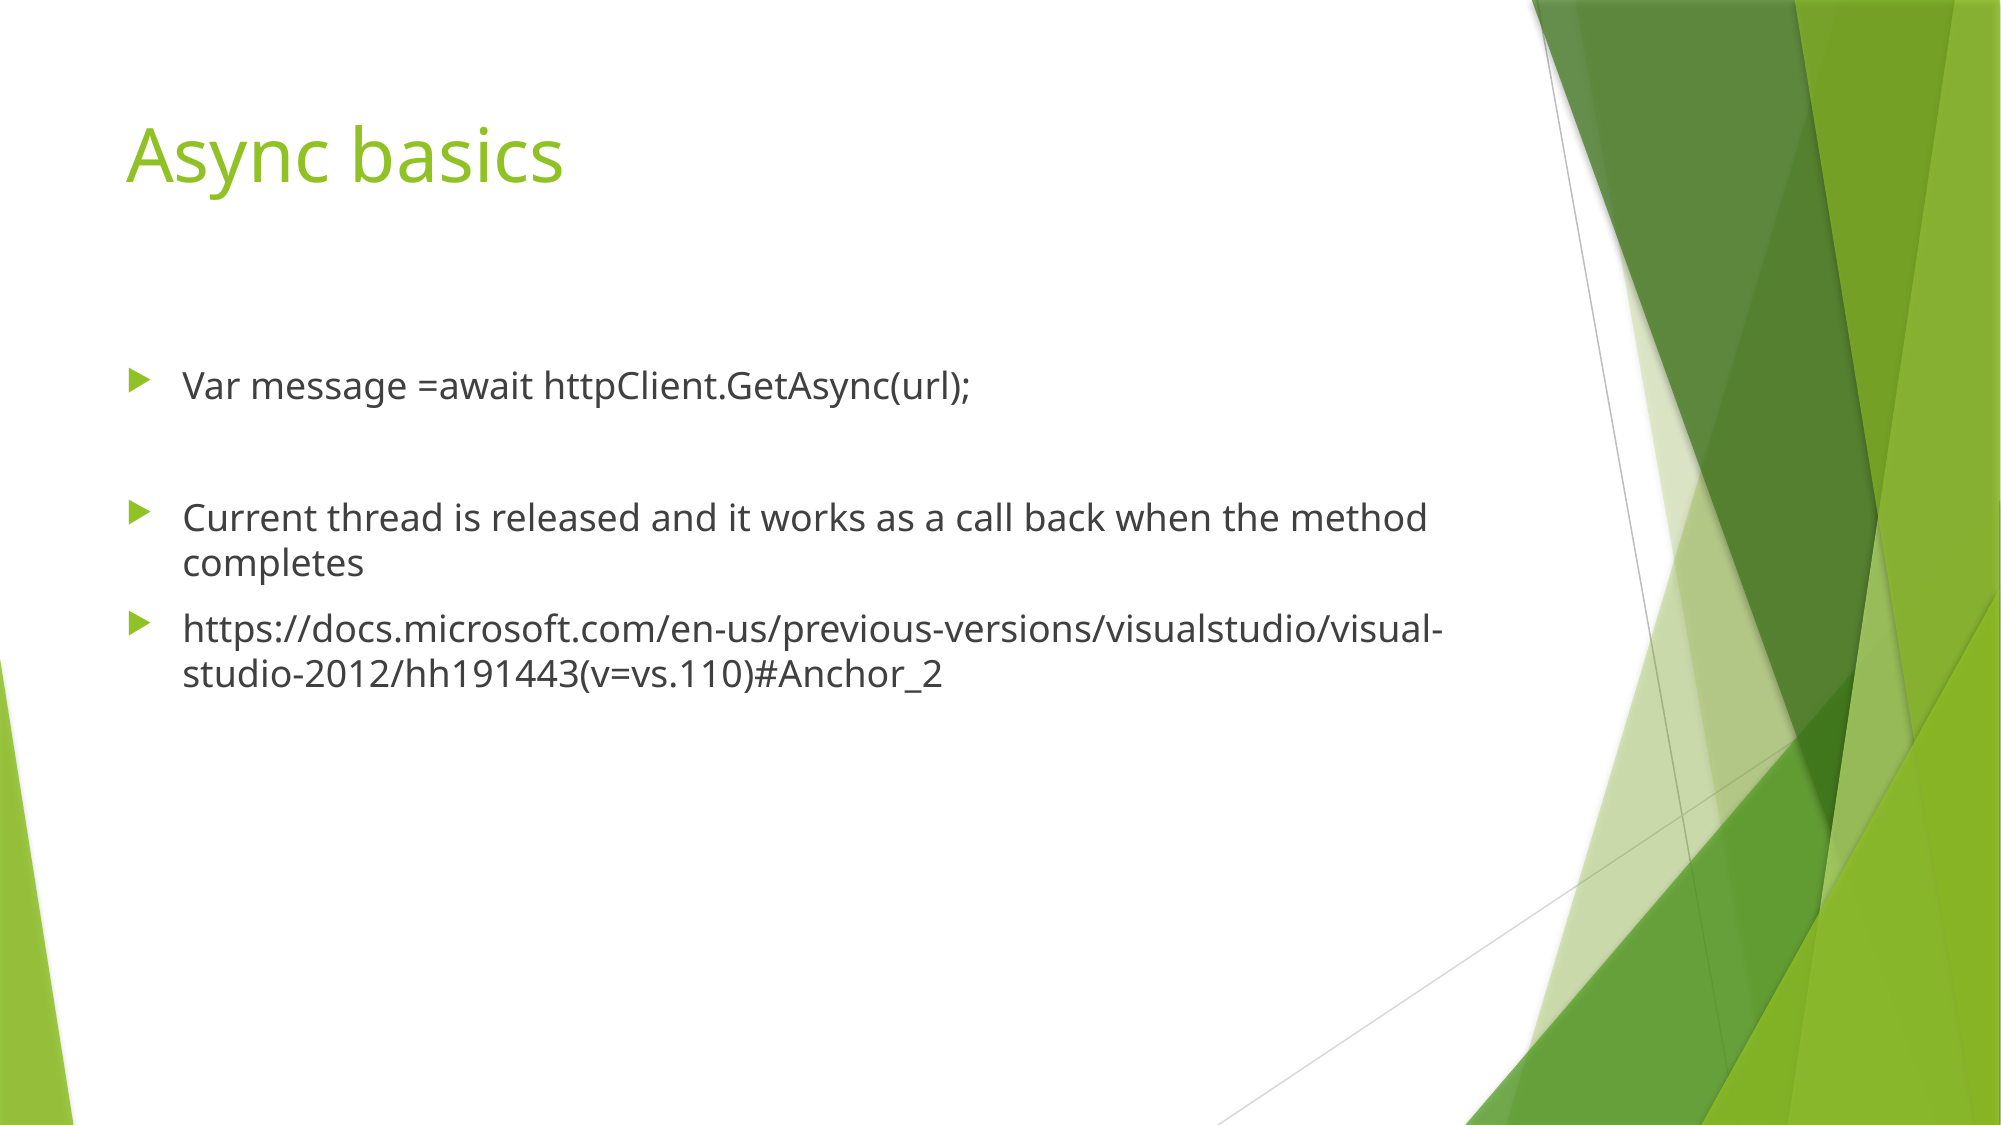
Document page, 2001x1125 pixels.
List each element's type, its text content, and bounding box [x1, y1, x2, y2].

title Async basics [111, 99, 1522, 317]
list Var message =await httpClient.GetAsync(url); Current thread is released and it works as a call back when the method completes https://docs.microsoft.com/en-us/previous-versions/visualstudio/visual-studio-2012/hh191443(v=vs.110)#Anchor_2 [111, 354, 1522, 992]
